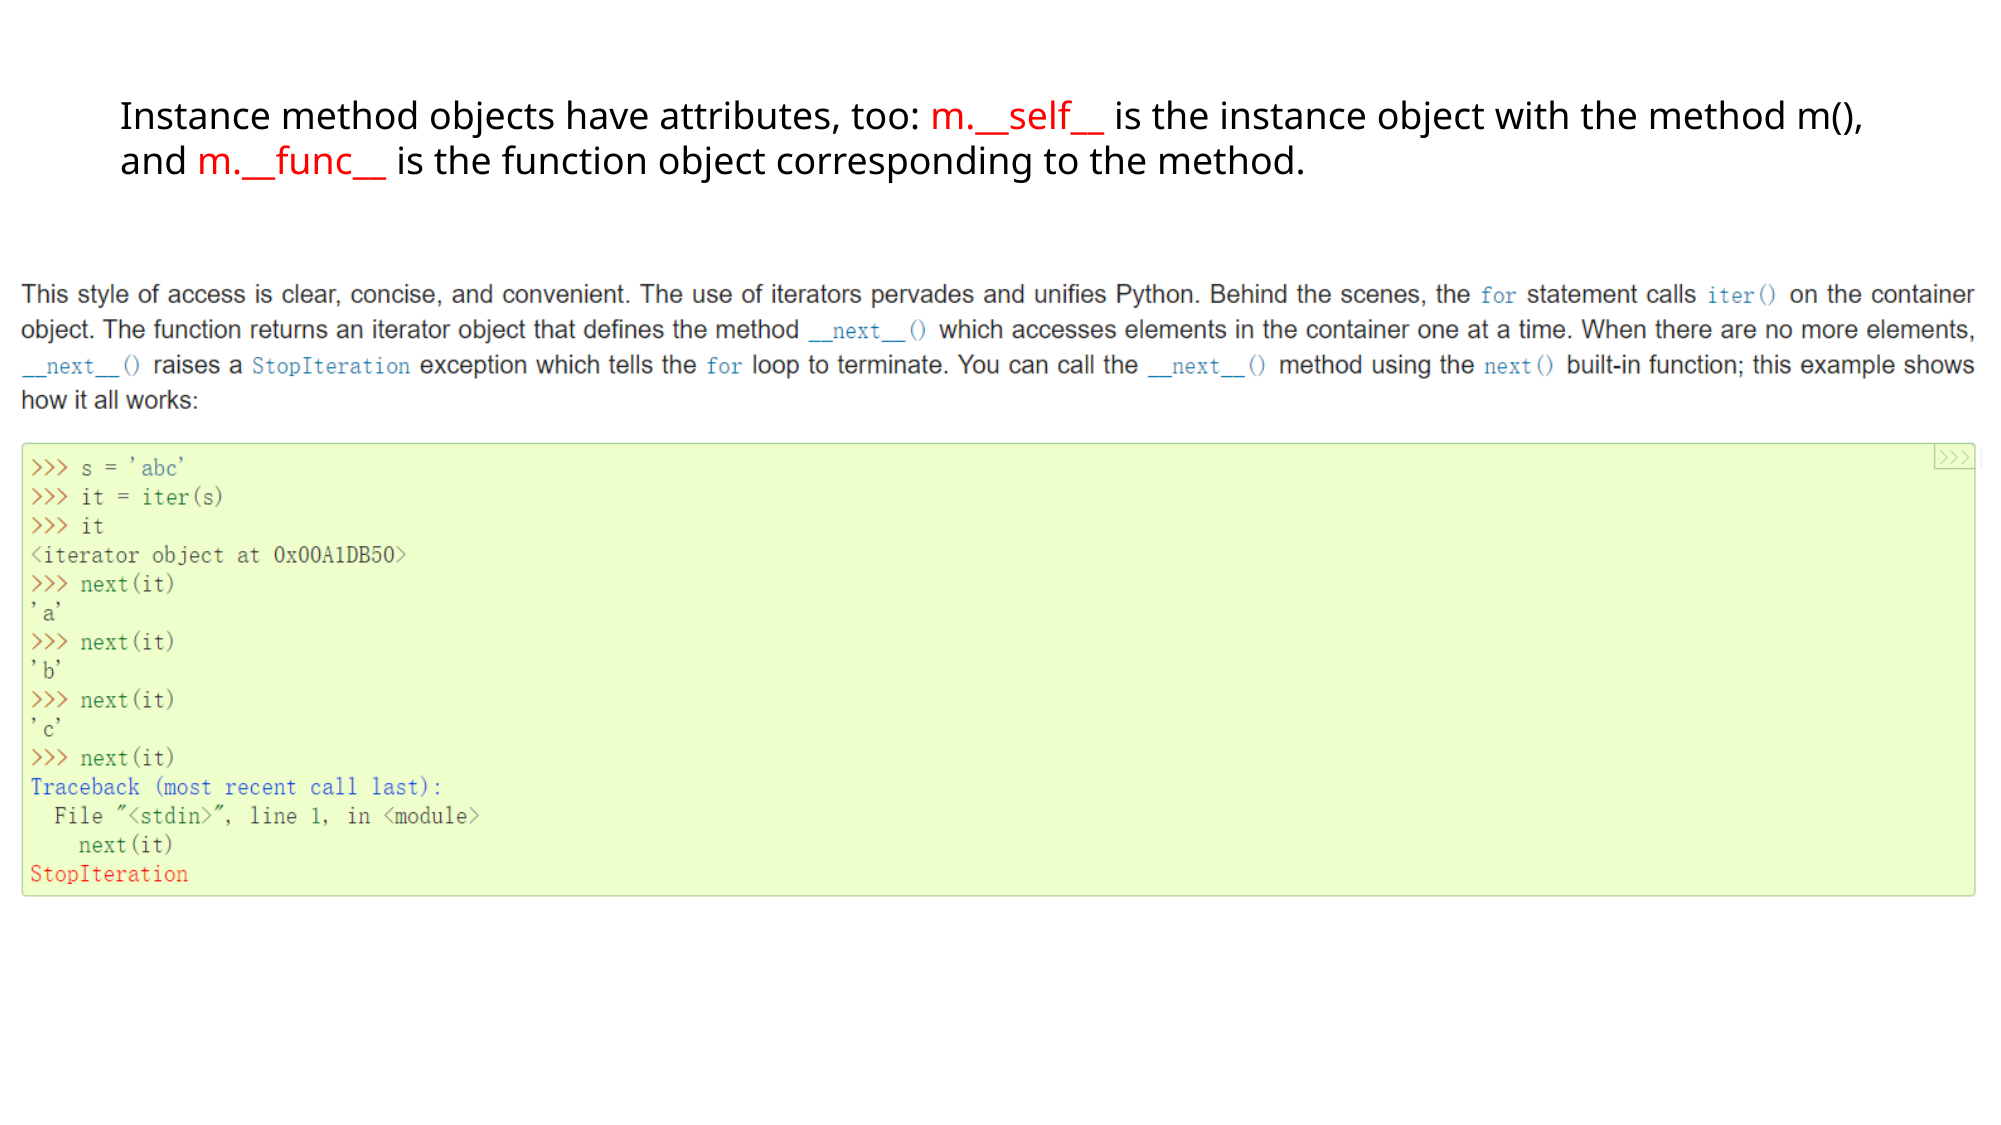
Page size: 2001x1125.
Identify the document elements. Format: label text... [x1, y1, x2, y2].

text_box Instance method objects have attributes, too: m.__self__ is the instance object with the method m(), and m.__func__ is the function object corresponding to the method. [105, 85, 1895, 190]
picture [18, 269, 1982, 913]
